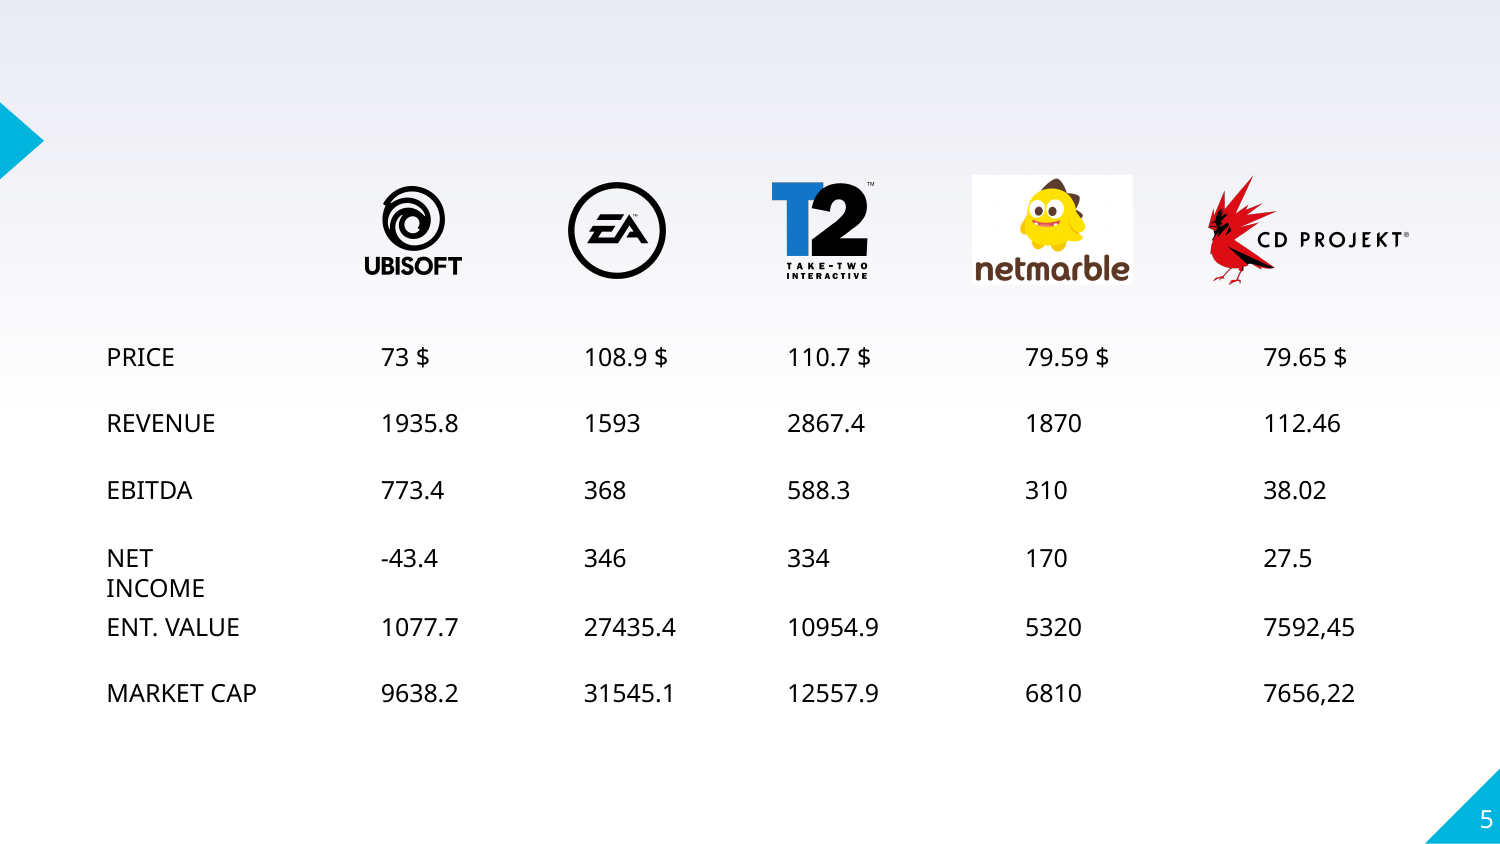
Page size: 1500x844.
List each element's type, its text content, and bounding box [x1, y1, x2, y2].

text_box 73 $ [365, 326, 527, 392]
text_box 346 [568, 527, 704, 593]
slide_number ‹#› [1418, 760, 1494, 838]
text_box REVENUE [91, 392, 252, 458]
text_box PRICE [91, 326, 252, 392]
picture [568, 181, 666, 279]
text_box 108.9 $ [568, 326, 730, 392]
text_box 31545.1 [568, 663, 704, 729]
text_box 6810 [1010, 663, 1145, 729]
text_box -43.4 [365, 527, 500, 593]
text_box 7592,45 [1248, 596, 1383, 663]
picture [972, 175, 1133, 286]
text_box 334 [772, 527, 907, 593]
text_box 10954.9 [772, 596, 907, 663]
text_box EBITDA [91, 459, 252, 525]
text_box 773.4 [365, 459, 500, 525]
text_box 110.7 $ [772, 326, 933, 392]
text_box 1935.8 [365, 392, 527, 458]
text_box 112.46 [1248, 392, 1409, 458]
text_box 588.3 [772, 459, 907, 525]
text_box 1593 [568, 392, 730, 458]
text_box 27.5 [1248, 527, 1383, 593]
text_box 7656,22 [1248, 663, 1383, 729]
text_box 27435.4 [568, 596, 704, 663]
picture [365, 186, 463, 275]
text_box 79.65 $ [1248, 326, 1409, 392]
text_box 79.59 $ [1010, 326, 1171, 392]
text_box 38.02 [1248, 459, 1383, 525]
text_box 1077.7 [365, 596, 500, 663]
picture [1208, 175, 1409, 286]
text_box [703, 171, 897, 237]
text_box 1870 [1010, 392, 1171, 458]
text_box 310 [1010, 459, 1145, 525]
text_box 9638.2 [365, 663, 500, 729]
text_box [248, 170, 673, 259]
text_box ENT. VALUE [91, 596, 269, 663]
text_box MARKET CAP [91, 662, 307, 729]
text_box 5320 [1010, 596, 1145, 663]
text_box 170 [1010, 527, 1145, 593]
picture [771, 182, 874, 279]
text_box 2867.4 [772, 392, 933, 458]
text_box 12557.9 [772, 663, 907, 729]
text_box 368 [568, 459, 704, 525]
text_box NET INCOME [91, 527, 269, 593]
